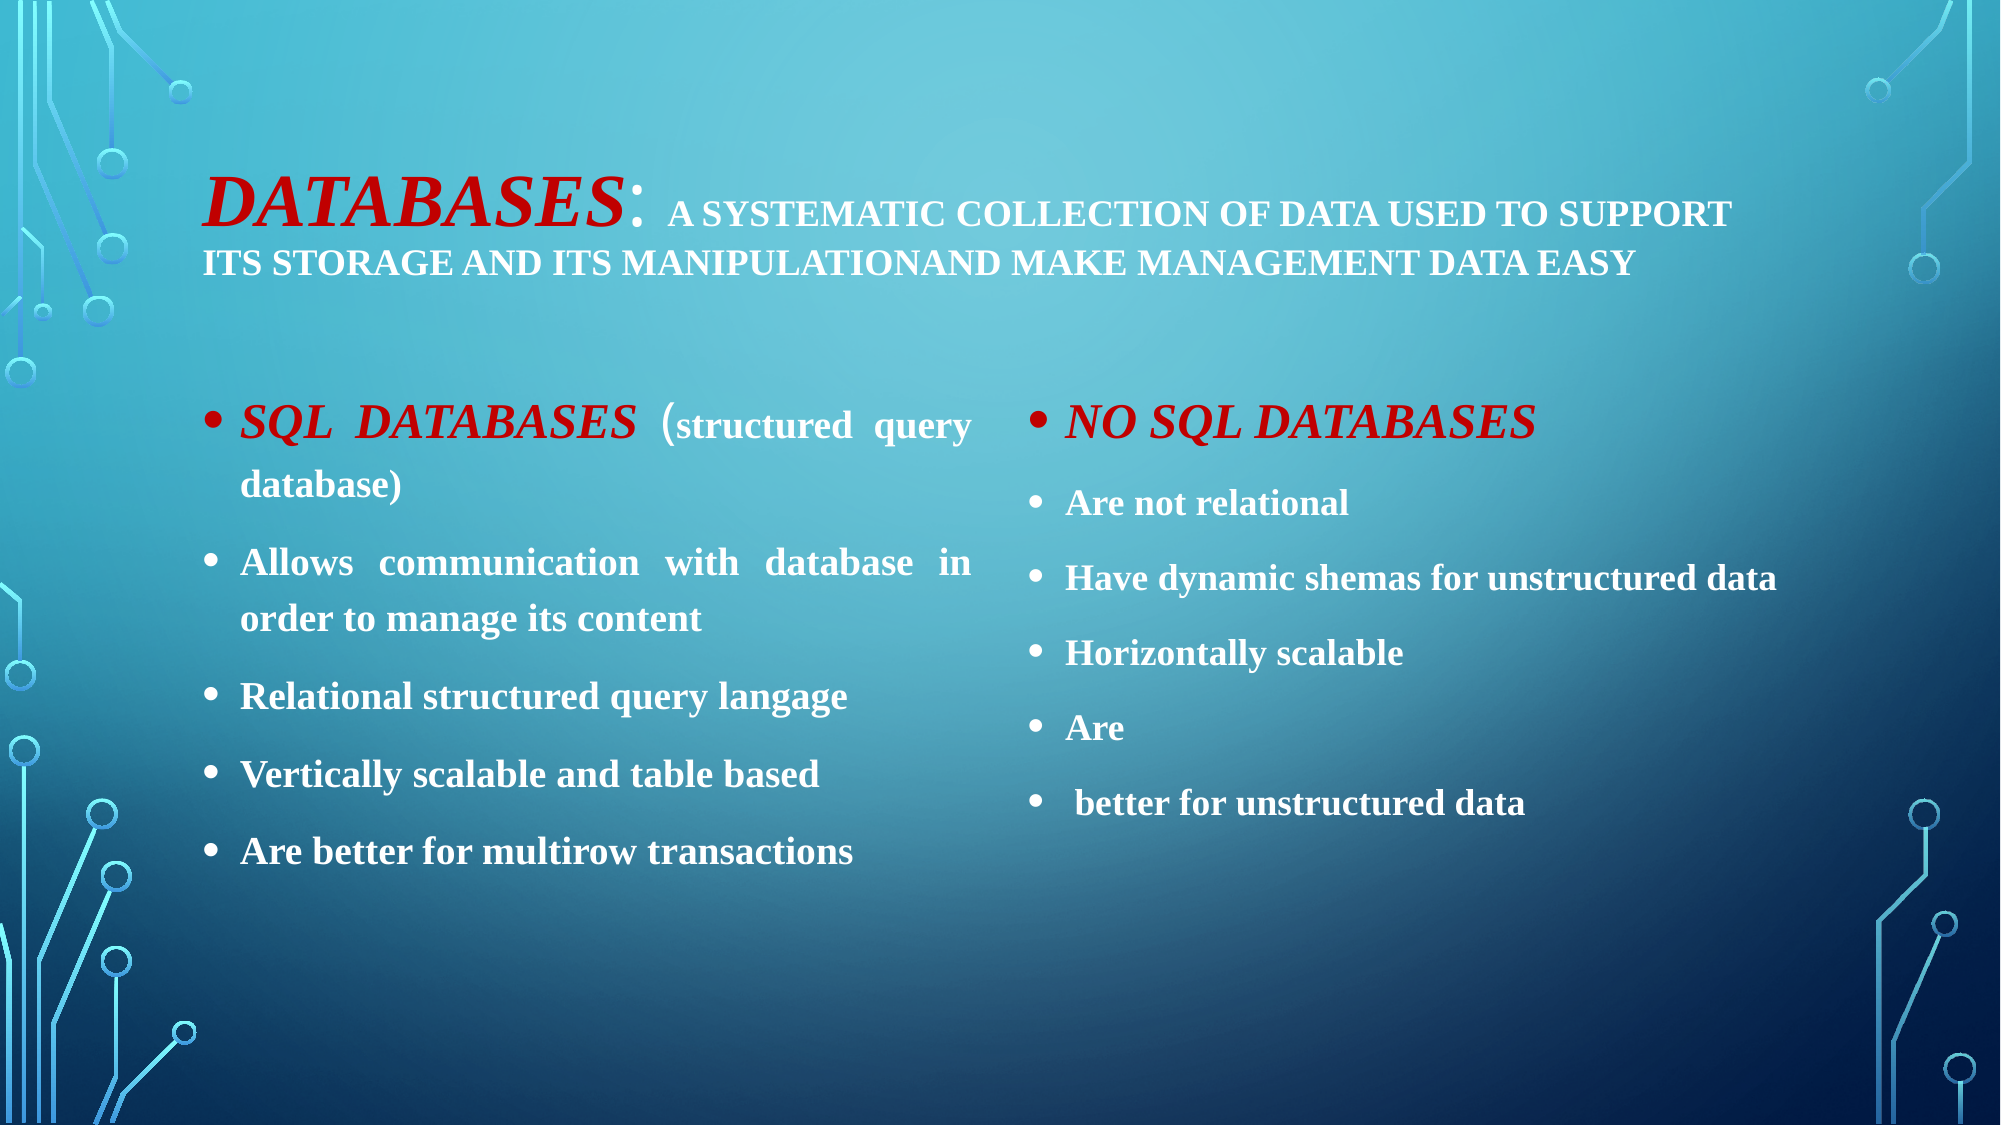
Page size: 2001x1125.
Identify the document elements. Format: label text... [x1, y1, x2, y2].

title Databases: a systematic collection of data used to support its storage and its manipulationand make management data easy [187, 101, 1813, 344]
list NO SQL DATABASES Are not relational Have dynamic shemas for unstructured data Horizontally scalable Are better for unstructured data [1012, 369, 1813, 950]
list SQL DATABASES (structured query database) Allows communication with database in order to manage its content Relational structured query langage Vertically scalable and table based Are better for multirow transactions [187, 369, 988, 950]
